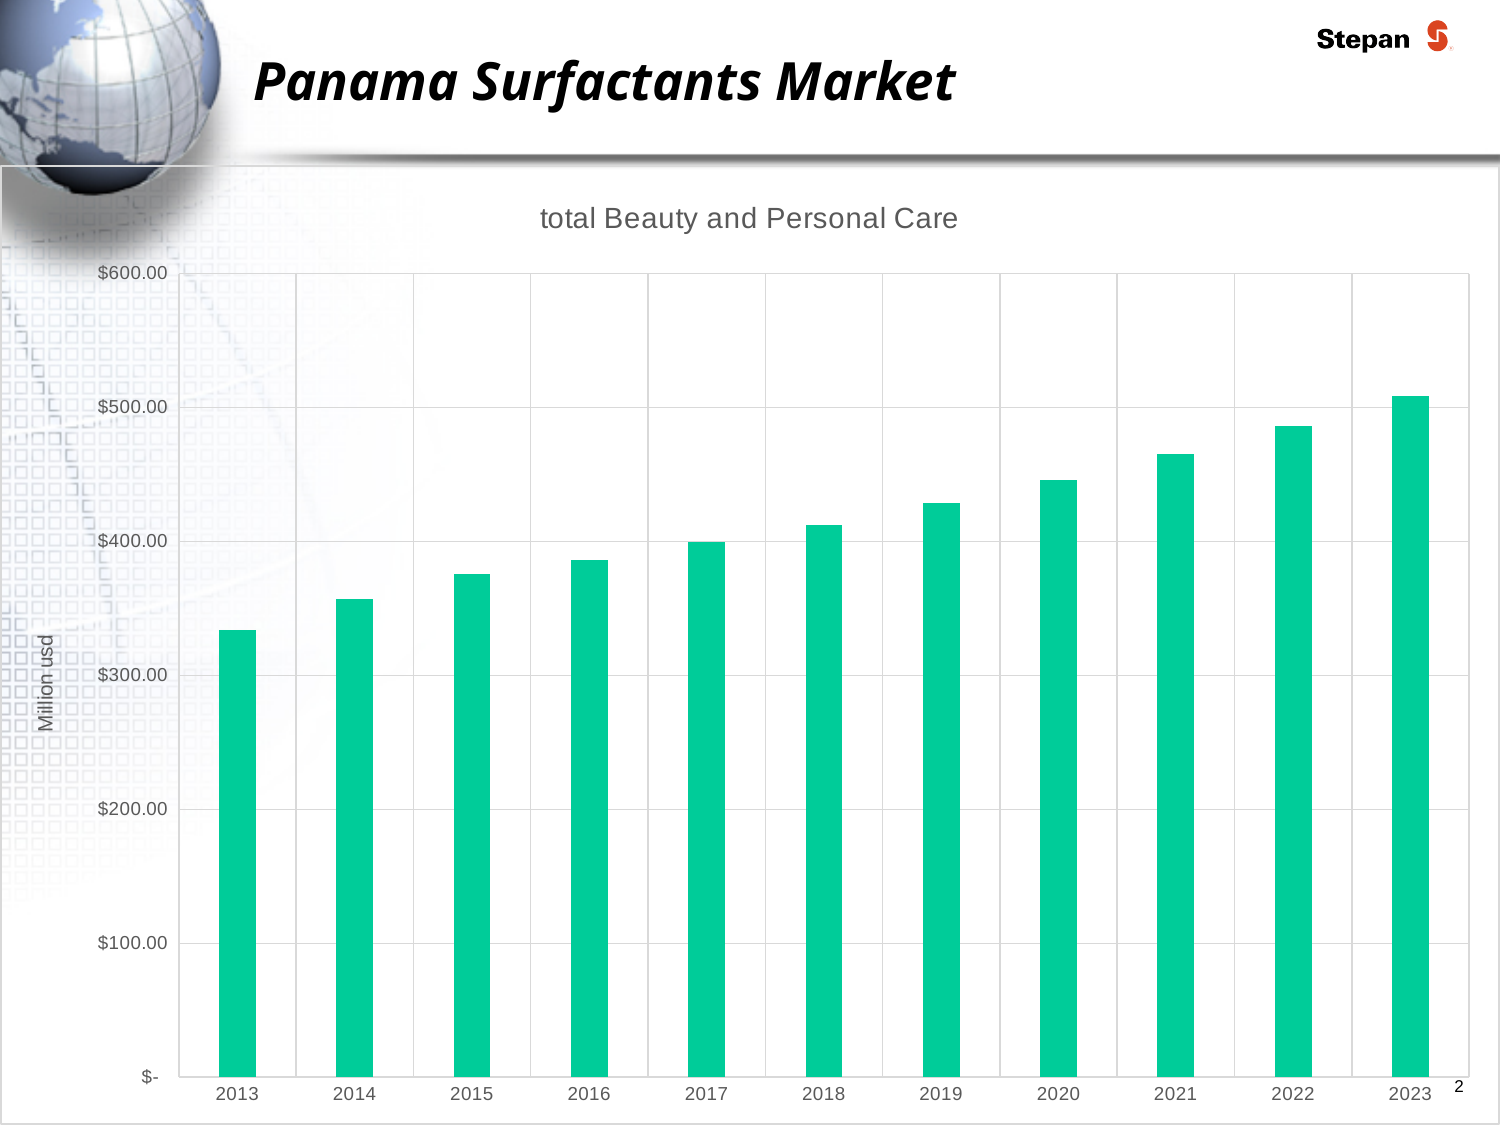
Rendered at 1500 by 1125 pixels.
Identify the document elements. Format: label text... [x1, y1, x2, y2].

picture [0, 0, 1500, 165]
chart [0, 165, 1500, 1125]
title Panama Surfactants Market [236, 11, 1461, 148]
